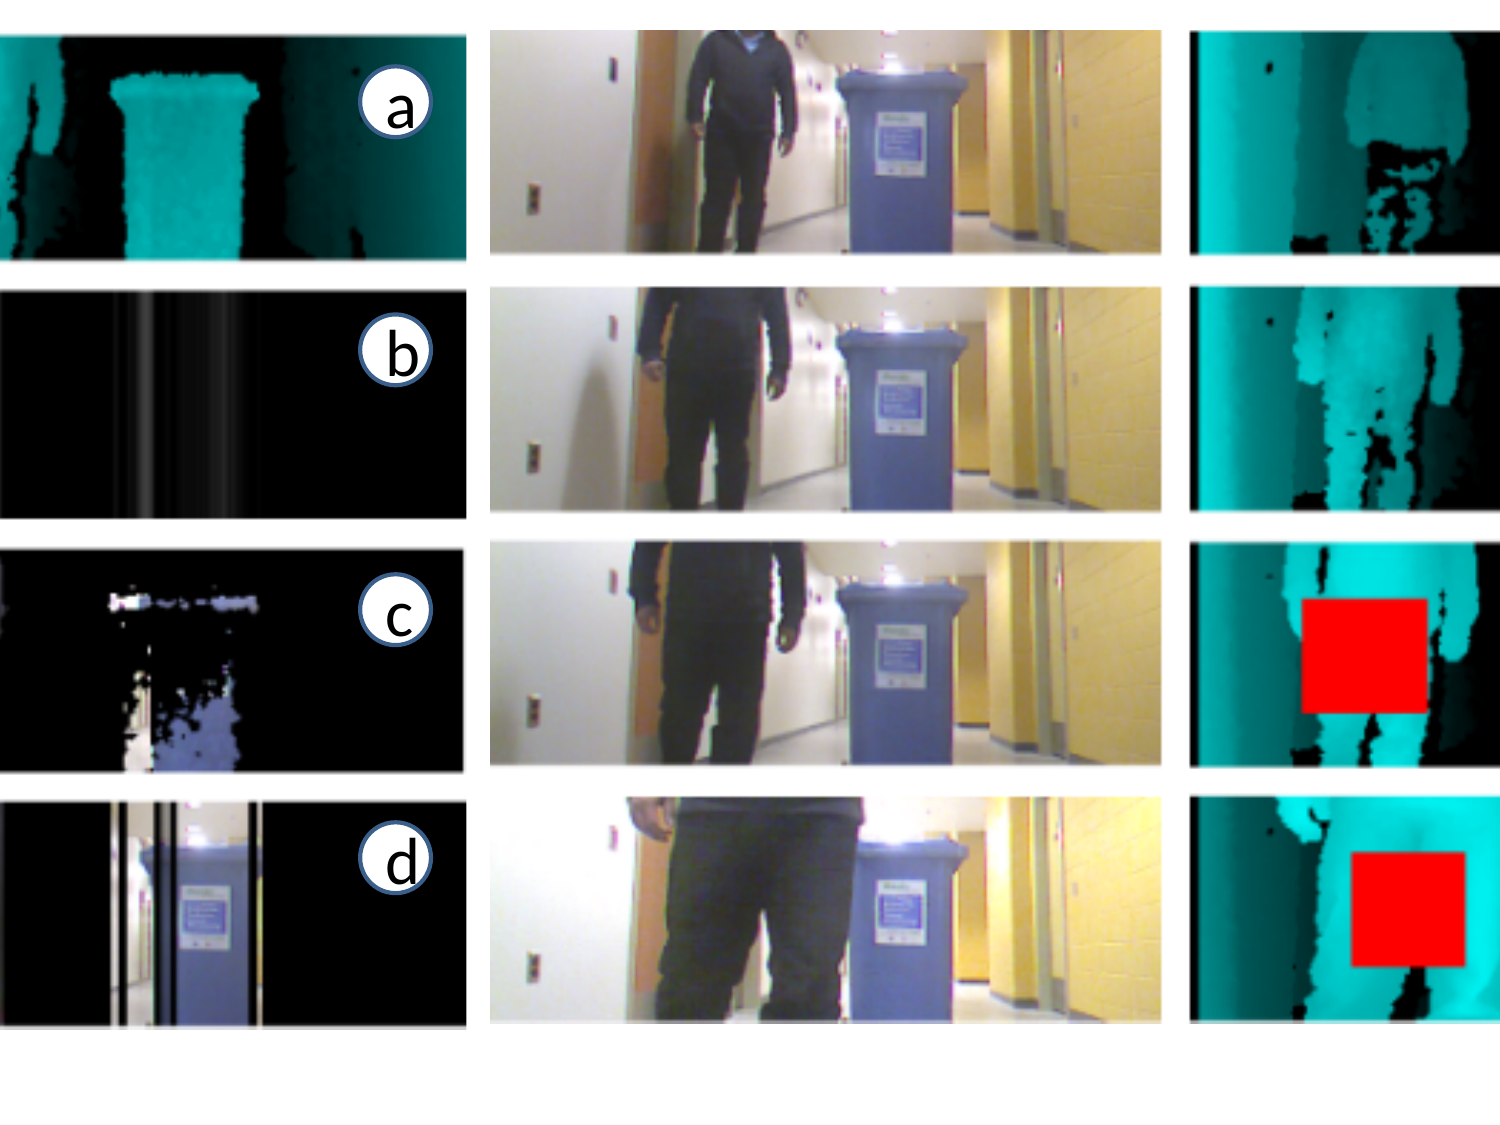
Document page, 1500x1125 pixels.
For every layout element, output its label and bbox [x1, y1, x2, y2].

text_box [0, 28, 1500, 1030]
